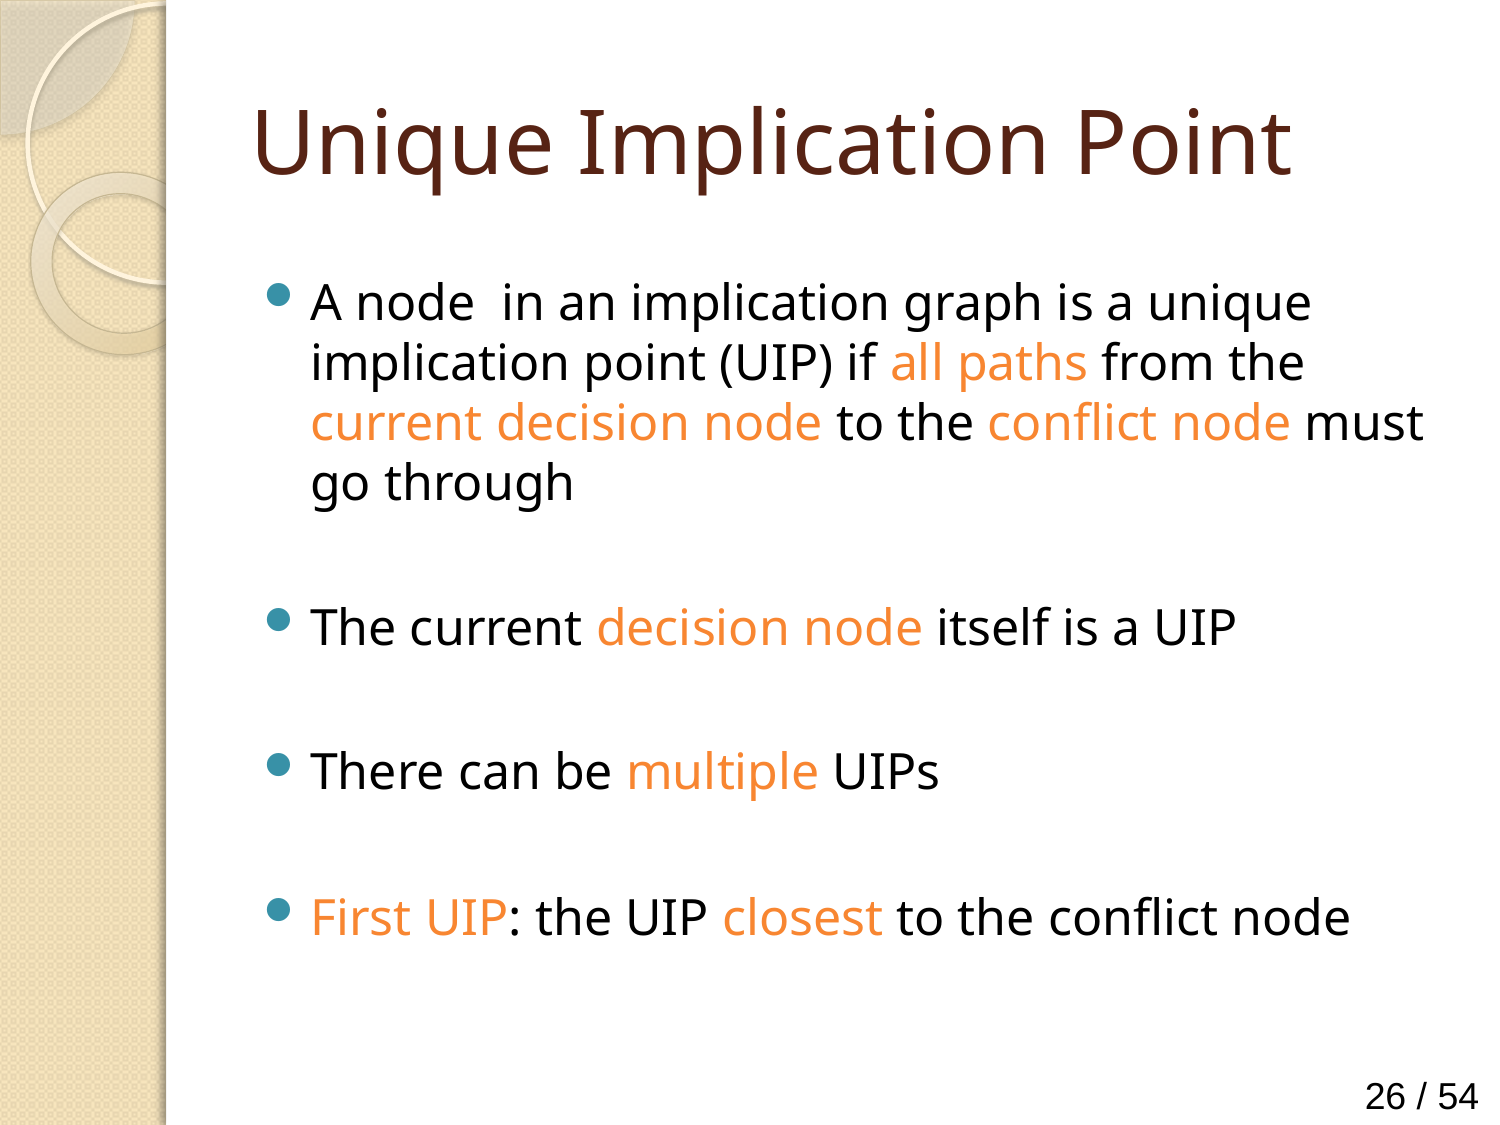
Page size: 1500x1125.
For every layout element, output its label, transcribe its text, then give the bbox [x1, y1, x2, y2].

title Unique Implication Point [235, 45, 1466, 233]
